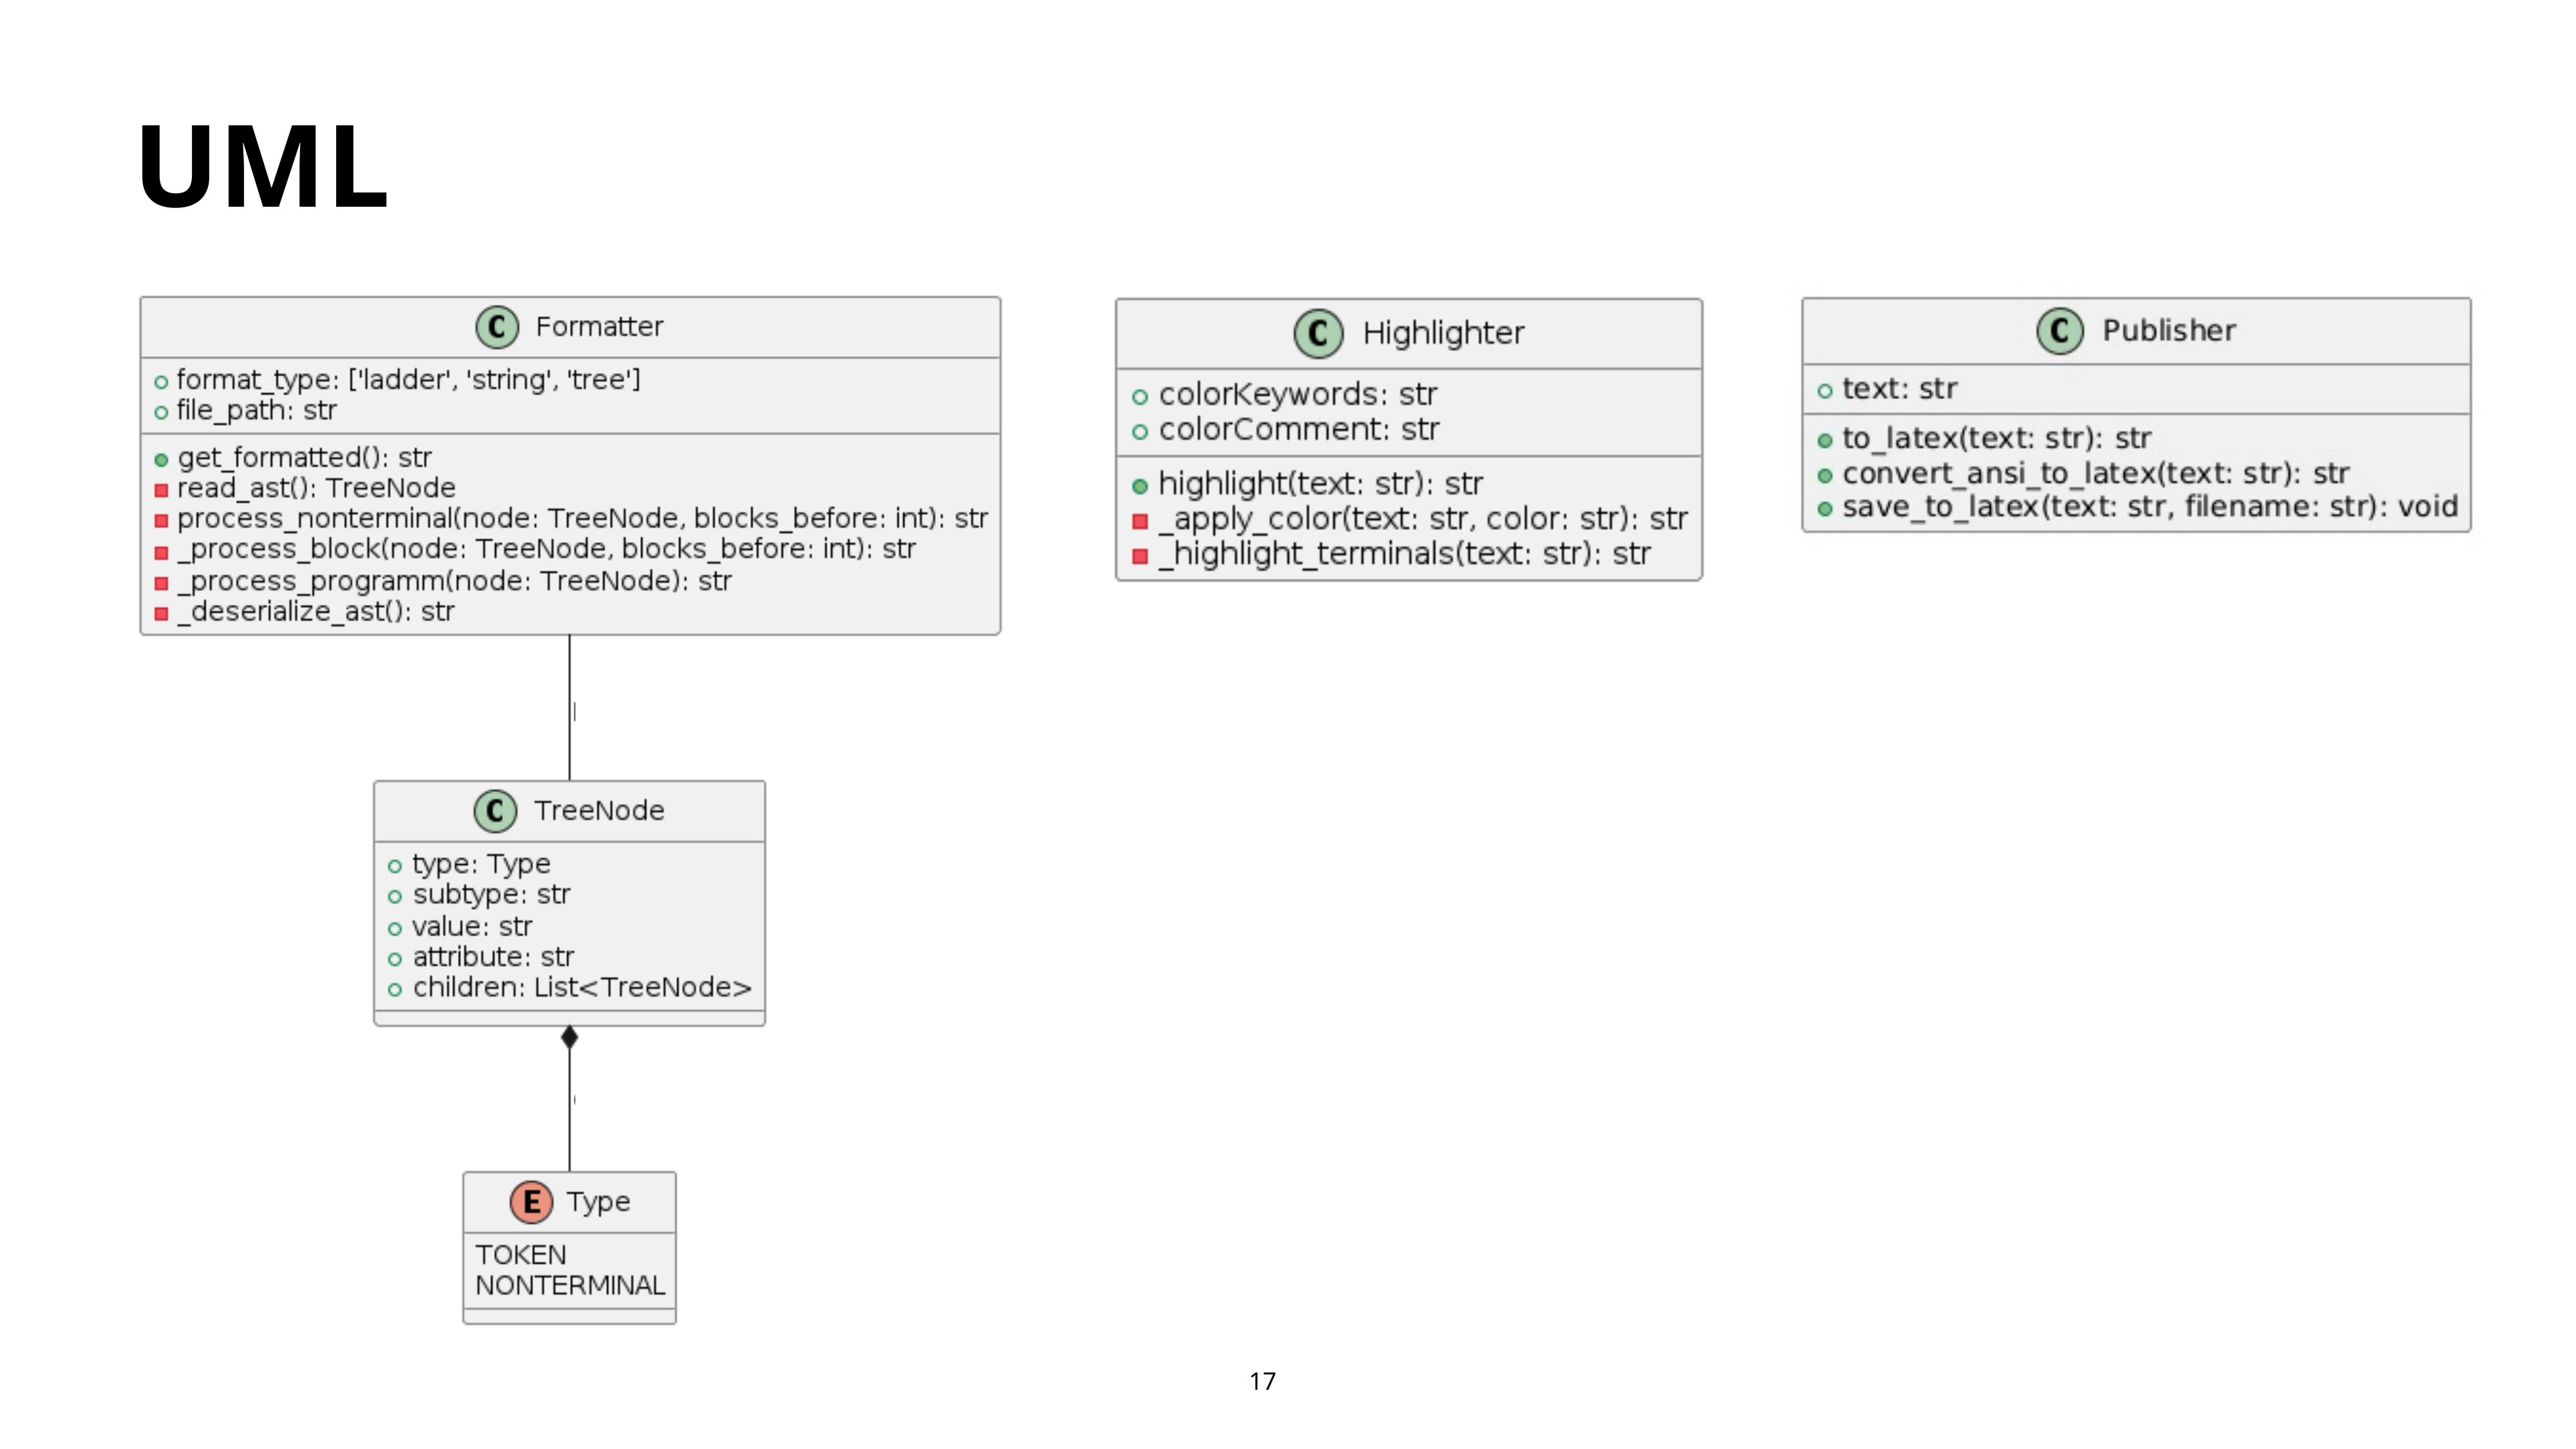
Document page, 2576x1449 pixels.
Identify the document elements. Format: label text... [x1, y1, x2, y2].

picture [1100, 283, 1730, 609]
slide_number 17 [1243, 1364, 1283, 1405]
picture [127, 283, 1012, 1336]
title UML [127, 113, 2449, 350]
picture [1787, 283, 2498, 558]
